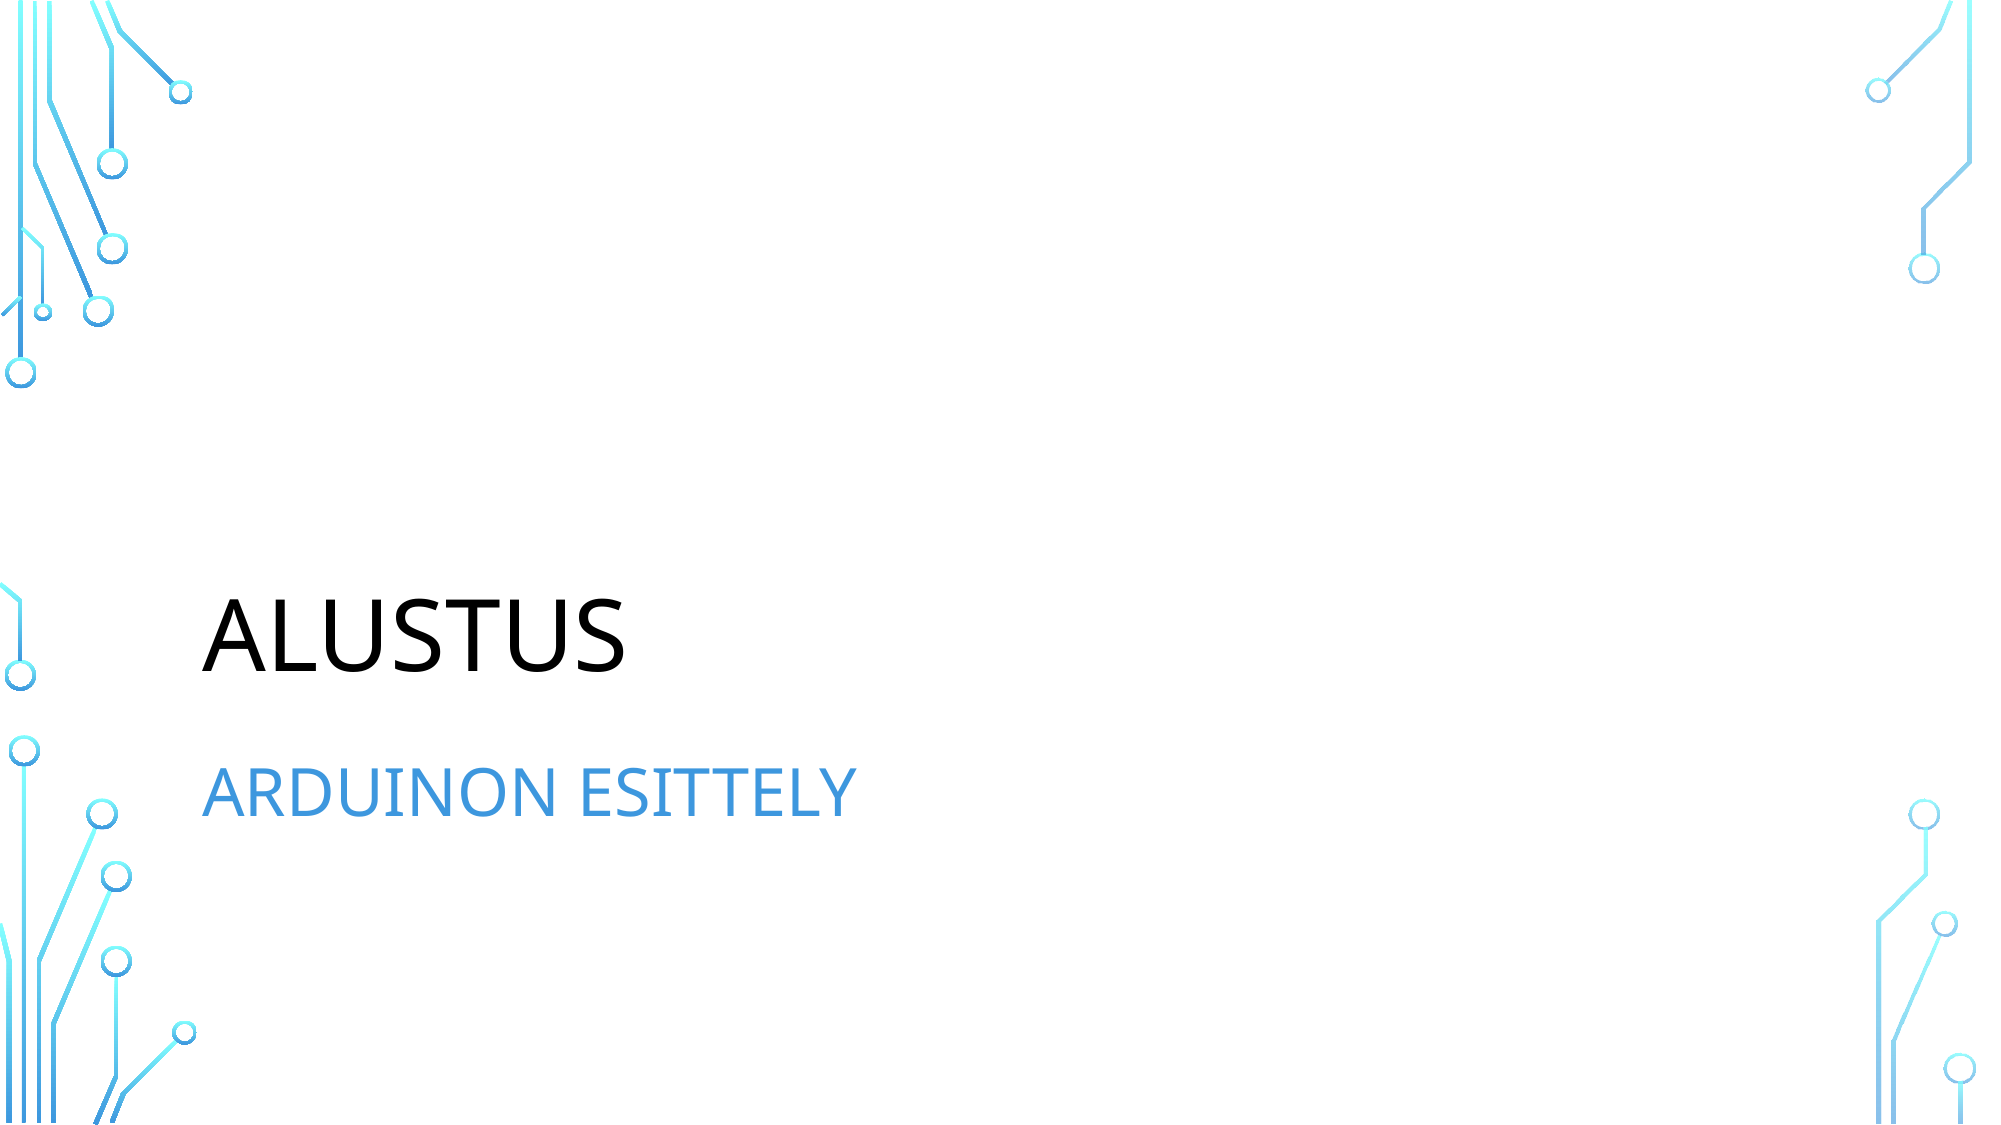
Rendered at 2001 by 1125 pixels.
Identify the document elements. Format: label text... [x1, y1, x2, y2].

list Arduinon esittely [187, 725, 1813, 952]
title Alustus [187, 232, 1813, 701]
